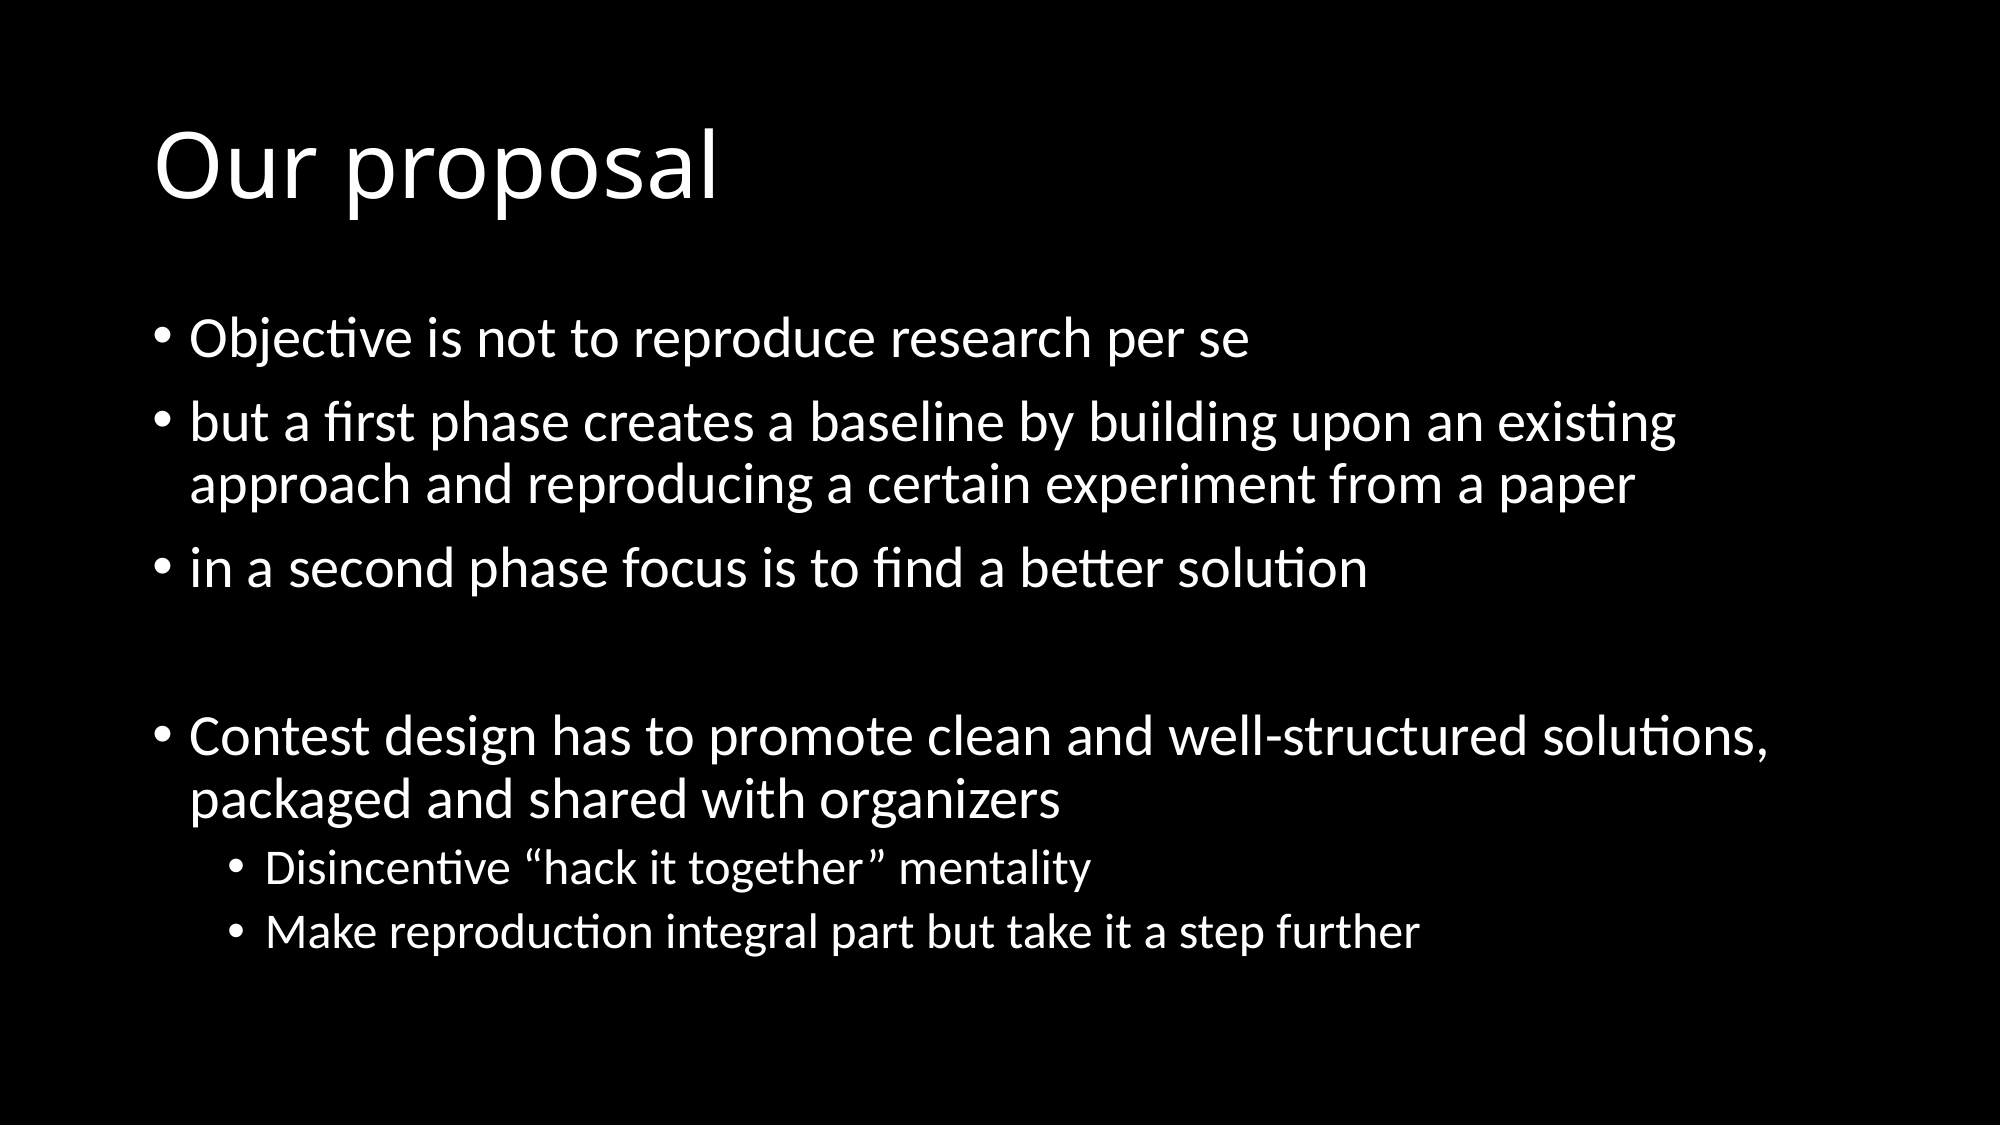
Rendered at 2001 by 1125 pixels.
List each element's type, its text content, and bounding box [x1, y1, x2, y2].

title Our proposal [137, 59, 1863, 278]
list Objective is not to reproduce research per se but a first phase creates a baseline by building upon an existing approach and reproducing a certain experiment from a paper in a second phase focus is to find a better solution Contest design has to promote clean and well-structured solutions, packaged and shared with organizers Disincentive “hack it together” mentality Make reproduction integral part but take it a step further [137, 299, 1863, 1014]
